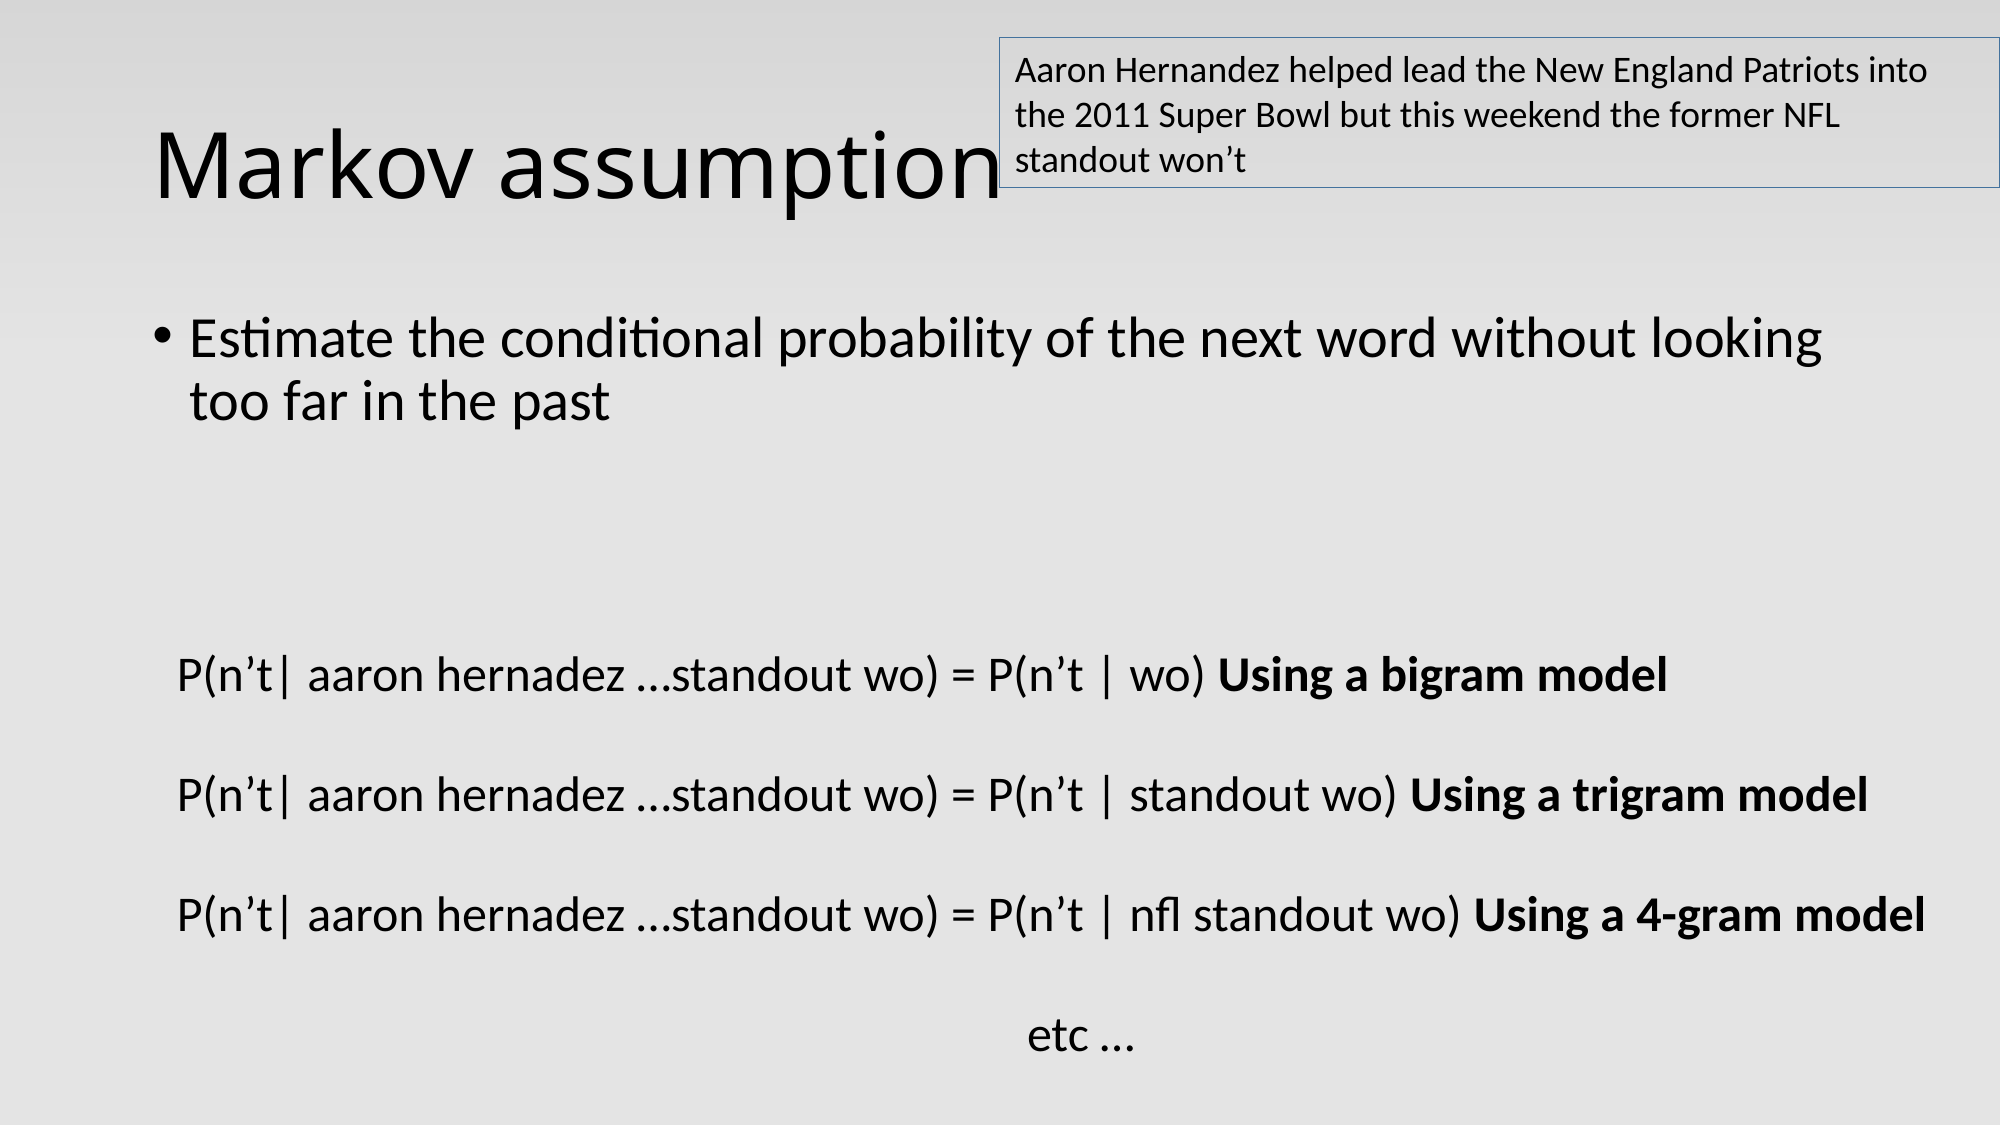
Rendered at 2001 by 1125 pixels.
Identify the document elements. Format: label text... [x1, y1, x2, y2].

text_box Aaron Hernandez helped lead the New England Patriots into the 2011 Super Bowl but this weekend the former NFL standout won’t [999, 37, 2000, 188]
title Markov assumption [137, 59, 1863, 278]
text_box P(n’t| aaron hernadez …standout wo) = P(n’t | wo) Using a bigram model P(n’t| aaron hernadez …standout wo) = P(n’t | standout wo) Using a trigram model P(n’t| aaron hernadez …standout wo) = P(n’t | nfl standout wo) Using a 4-gram model etc … [162, 634, 2000, 1125]
